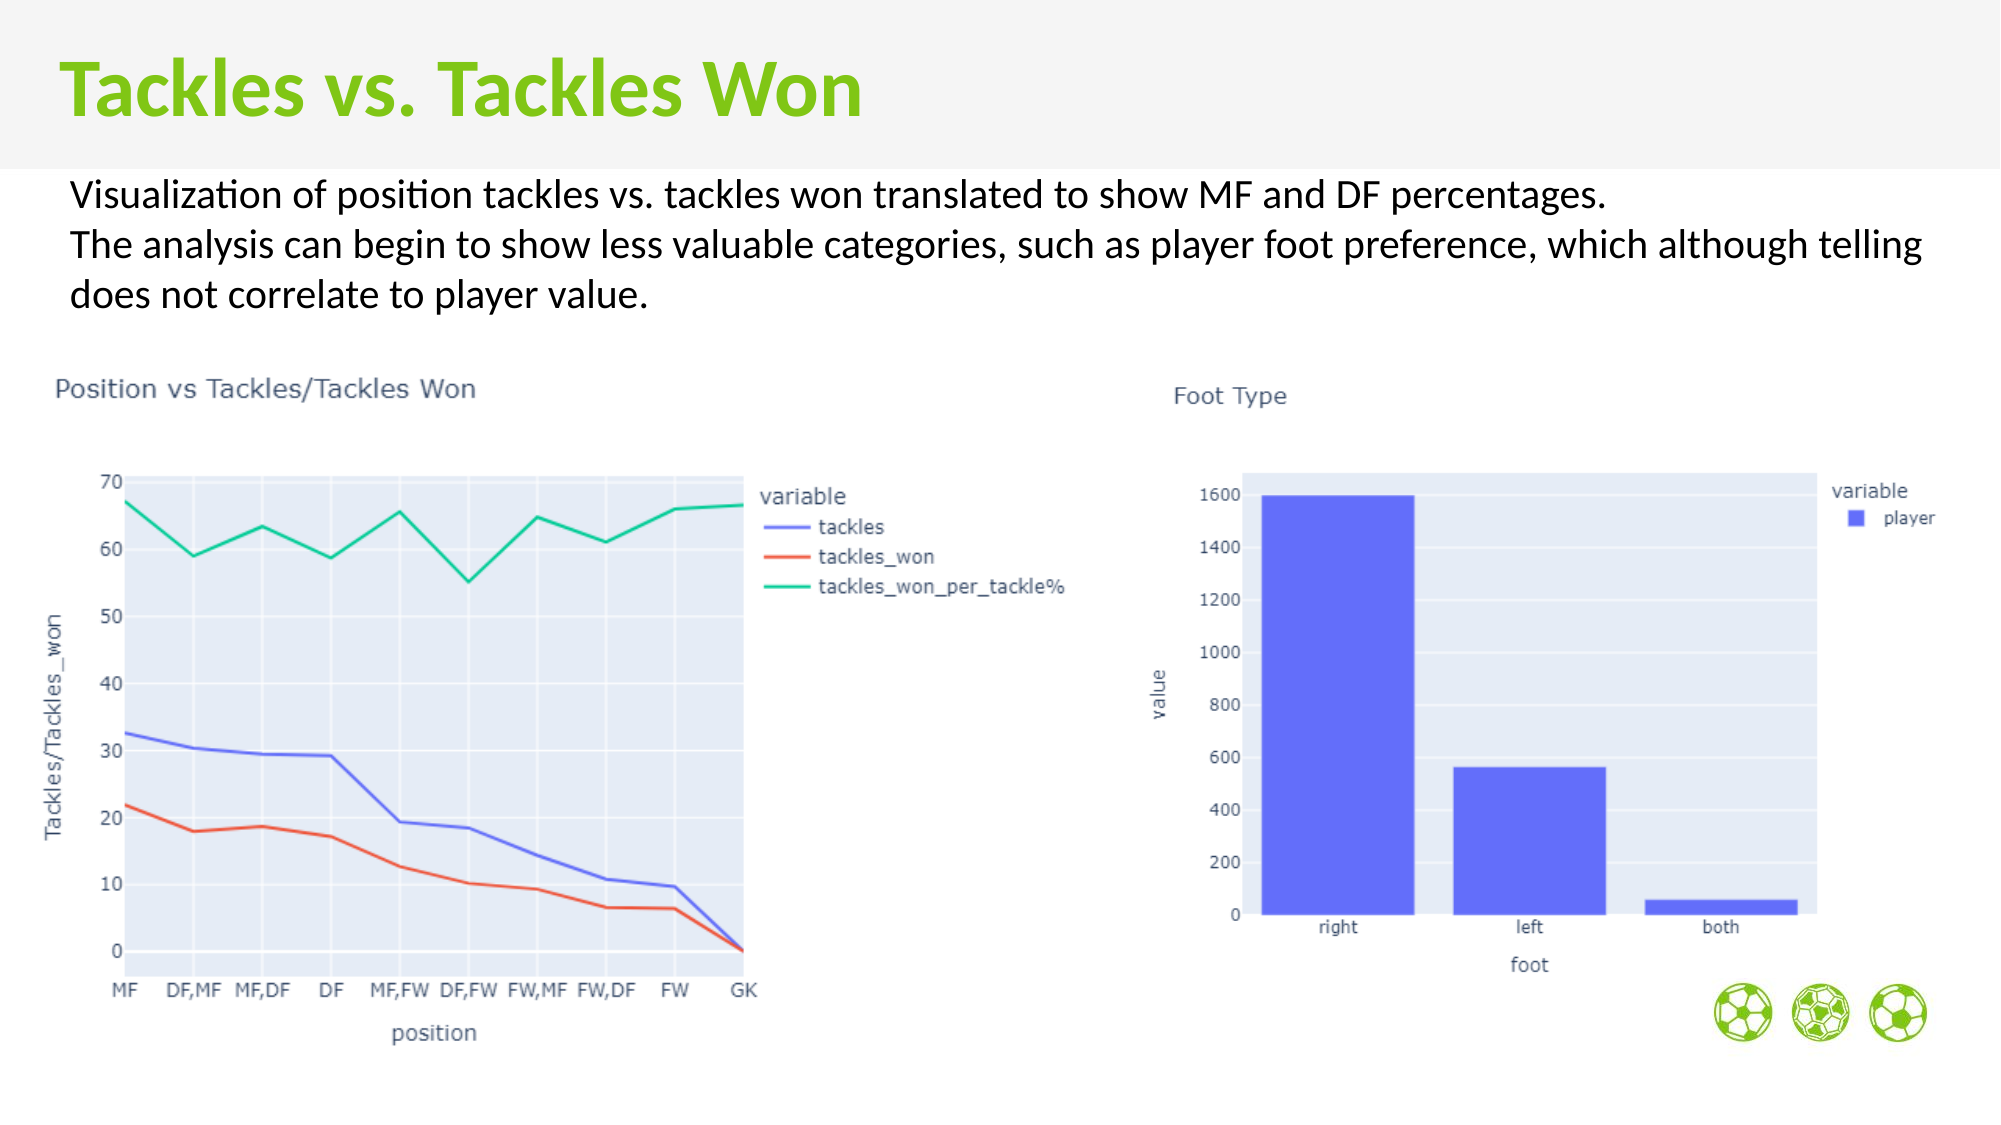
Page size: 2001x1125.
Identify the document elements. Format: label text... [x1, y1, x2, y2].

picture [0, 0, 2000, 1125]
text_box Visualization of position tackles vs. tackles won translated to show MF and DF percentages. The analysis can begin to show less valuable categories, such as player foot preference, which although telling does not correlate to player value. [55, 159, 2000, 375]
title Tackles vs. Tackles Won [43, 17, 1401, 149]
